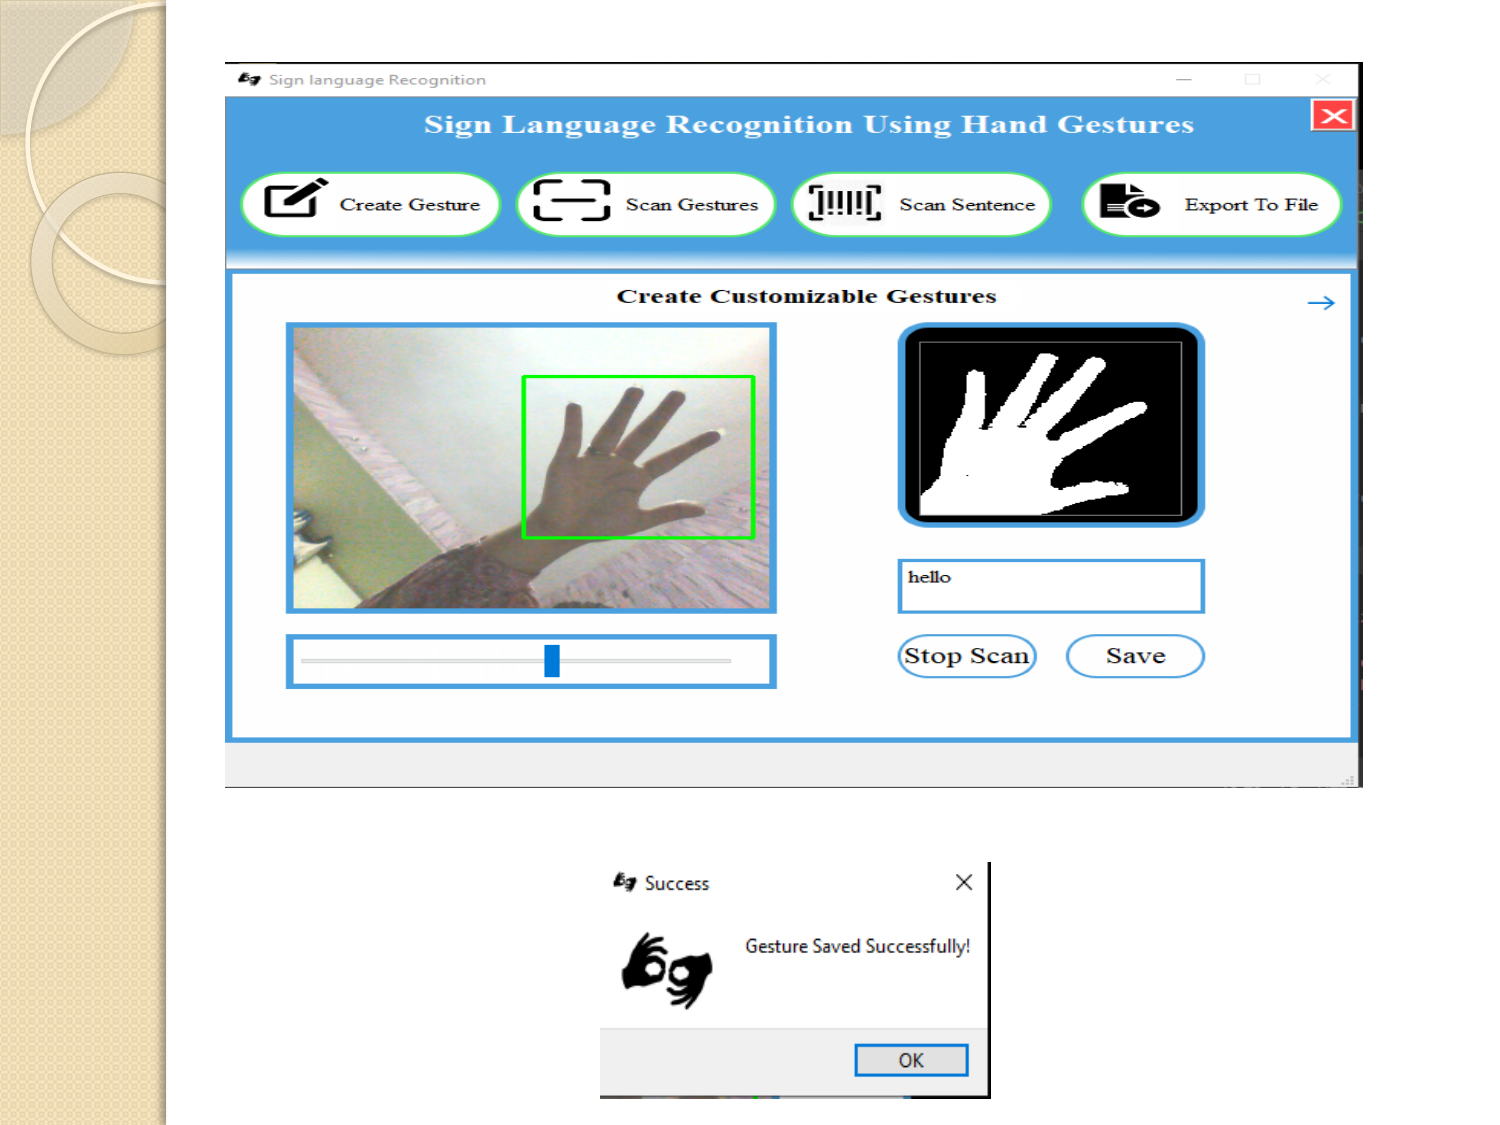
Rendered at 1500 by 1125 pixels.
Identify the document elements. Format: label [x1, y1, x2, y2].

picture [599, 862, 992, 1099]
picture [224, 62, 1363, 788]
